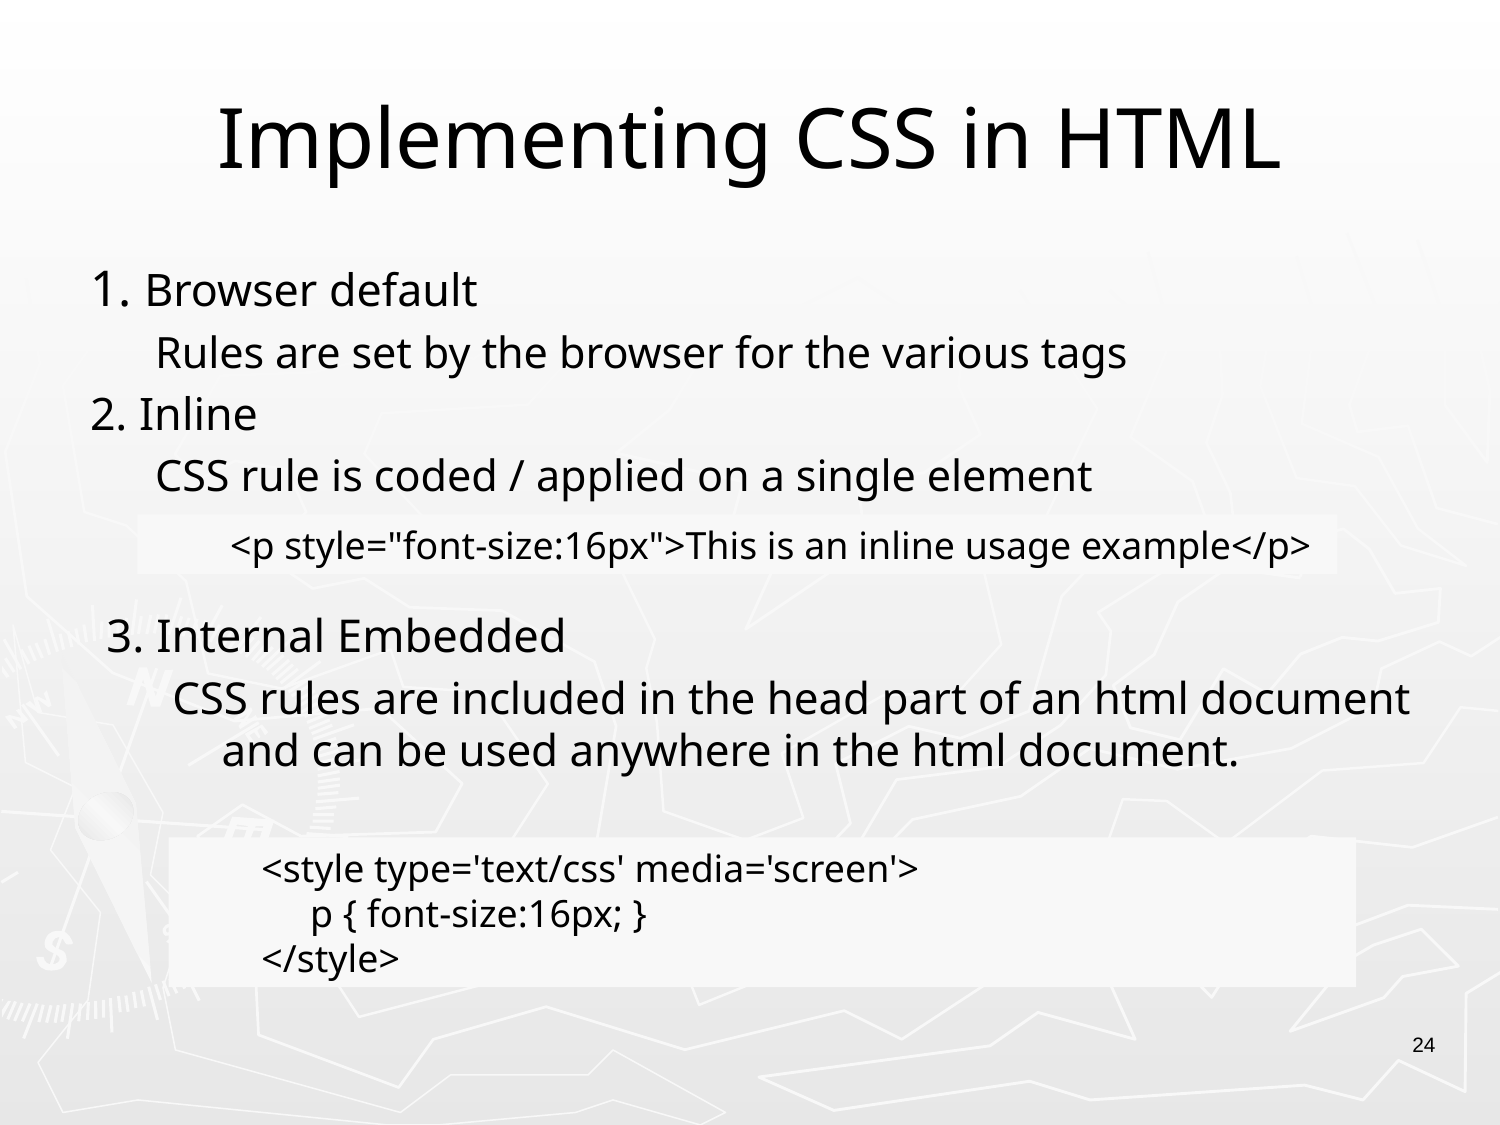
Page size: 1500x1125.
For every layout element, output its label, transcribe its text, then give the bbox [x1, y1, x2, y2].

slide_number 24 [1074, 1024, 1451, 1103]
text_box <p style="font-size:16px">This is an inline usage example</p> [137, 514, 1338, 575]
text_box 3. Internal Embedded CSS rules are included in the head part of an html document and can be used anywhere in the html document. [91, 599, 1442, 838]
title Implementing CSS in HTML [75, 45, 1425, 225]
text_box <style type='text/css' media='screen'> p { font-size:16px; } </style> [168, 837, 1357, 988]
text_box [87, 424, 1438, 575]
list 1. Browser default Rules are set by the browser for the various tags 2. Inline CSS rule is coded / applied on a single element [75, 249, 1425, 513]
